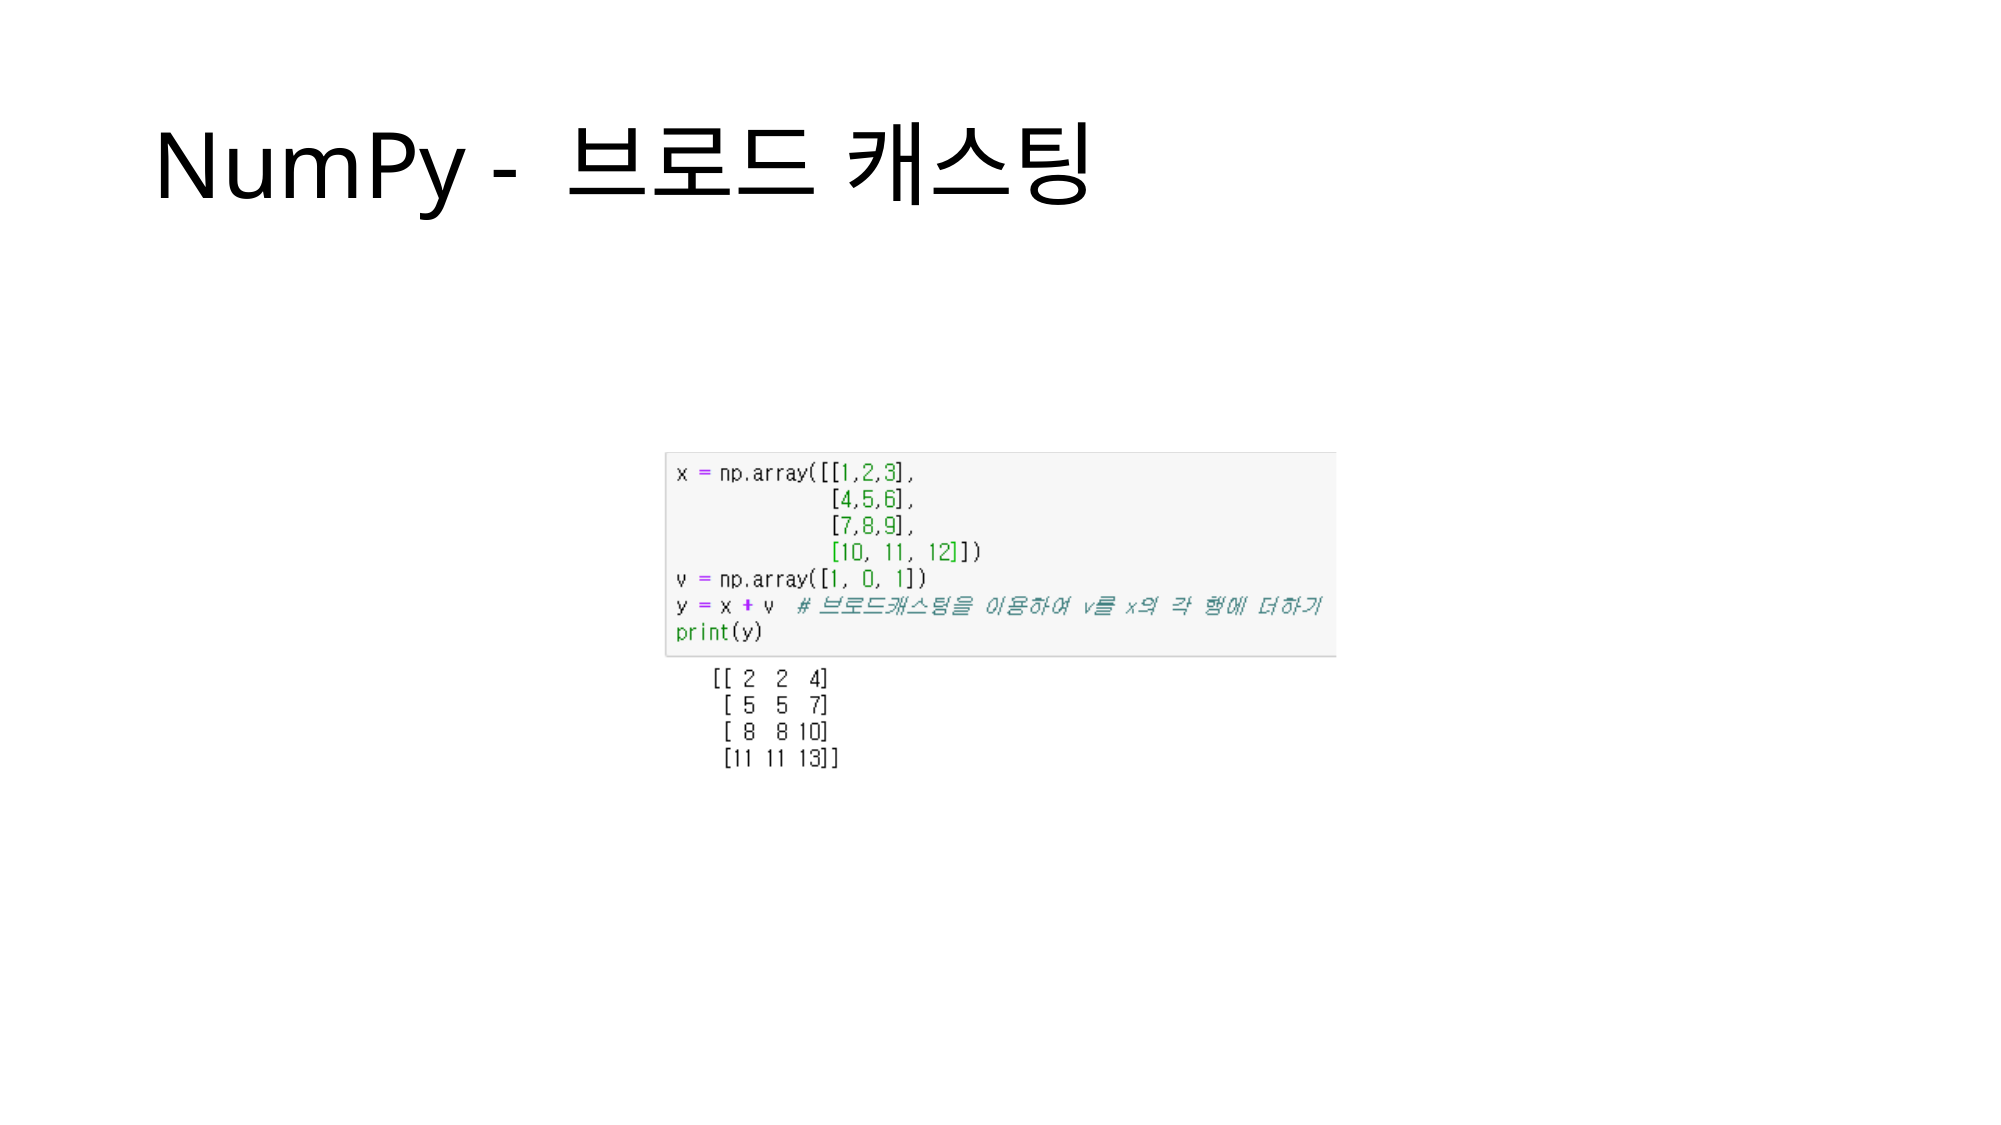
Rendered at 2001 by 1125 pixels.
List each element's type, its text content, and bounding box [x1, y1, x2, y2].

title NumPy - 브로드 캐스팅 [137, 59, 1863, 278]
picture [663, 452, 1337, 799]
